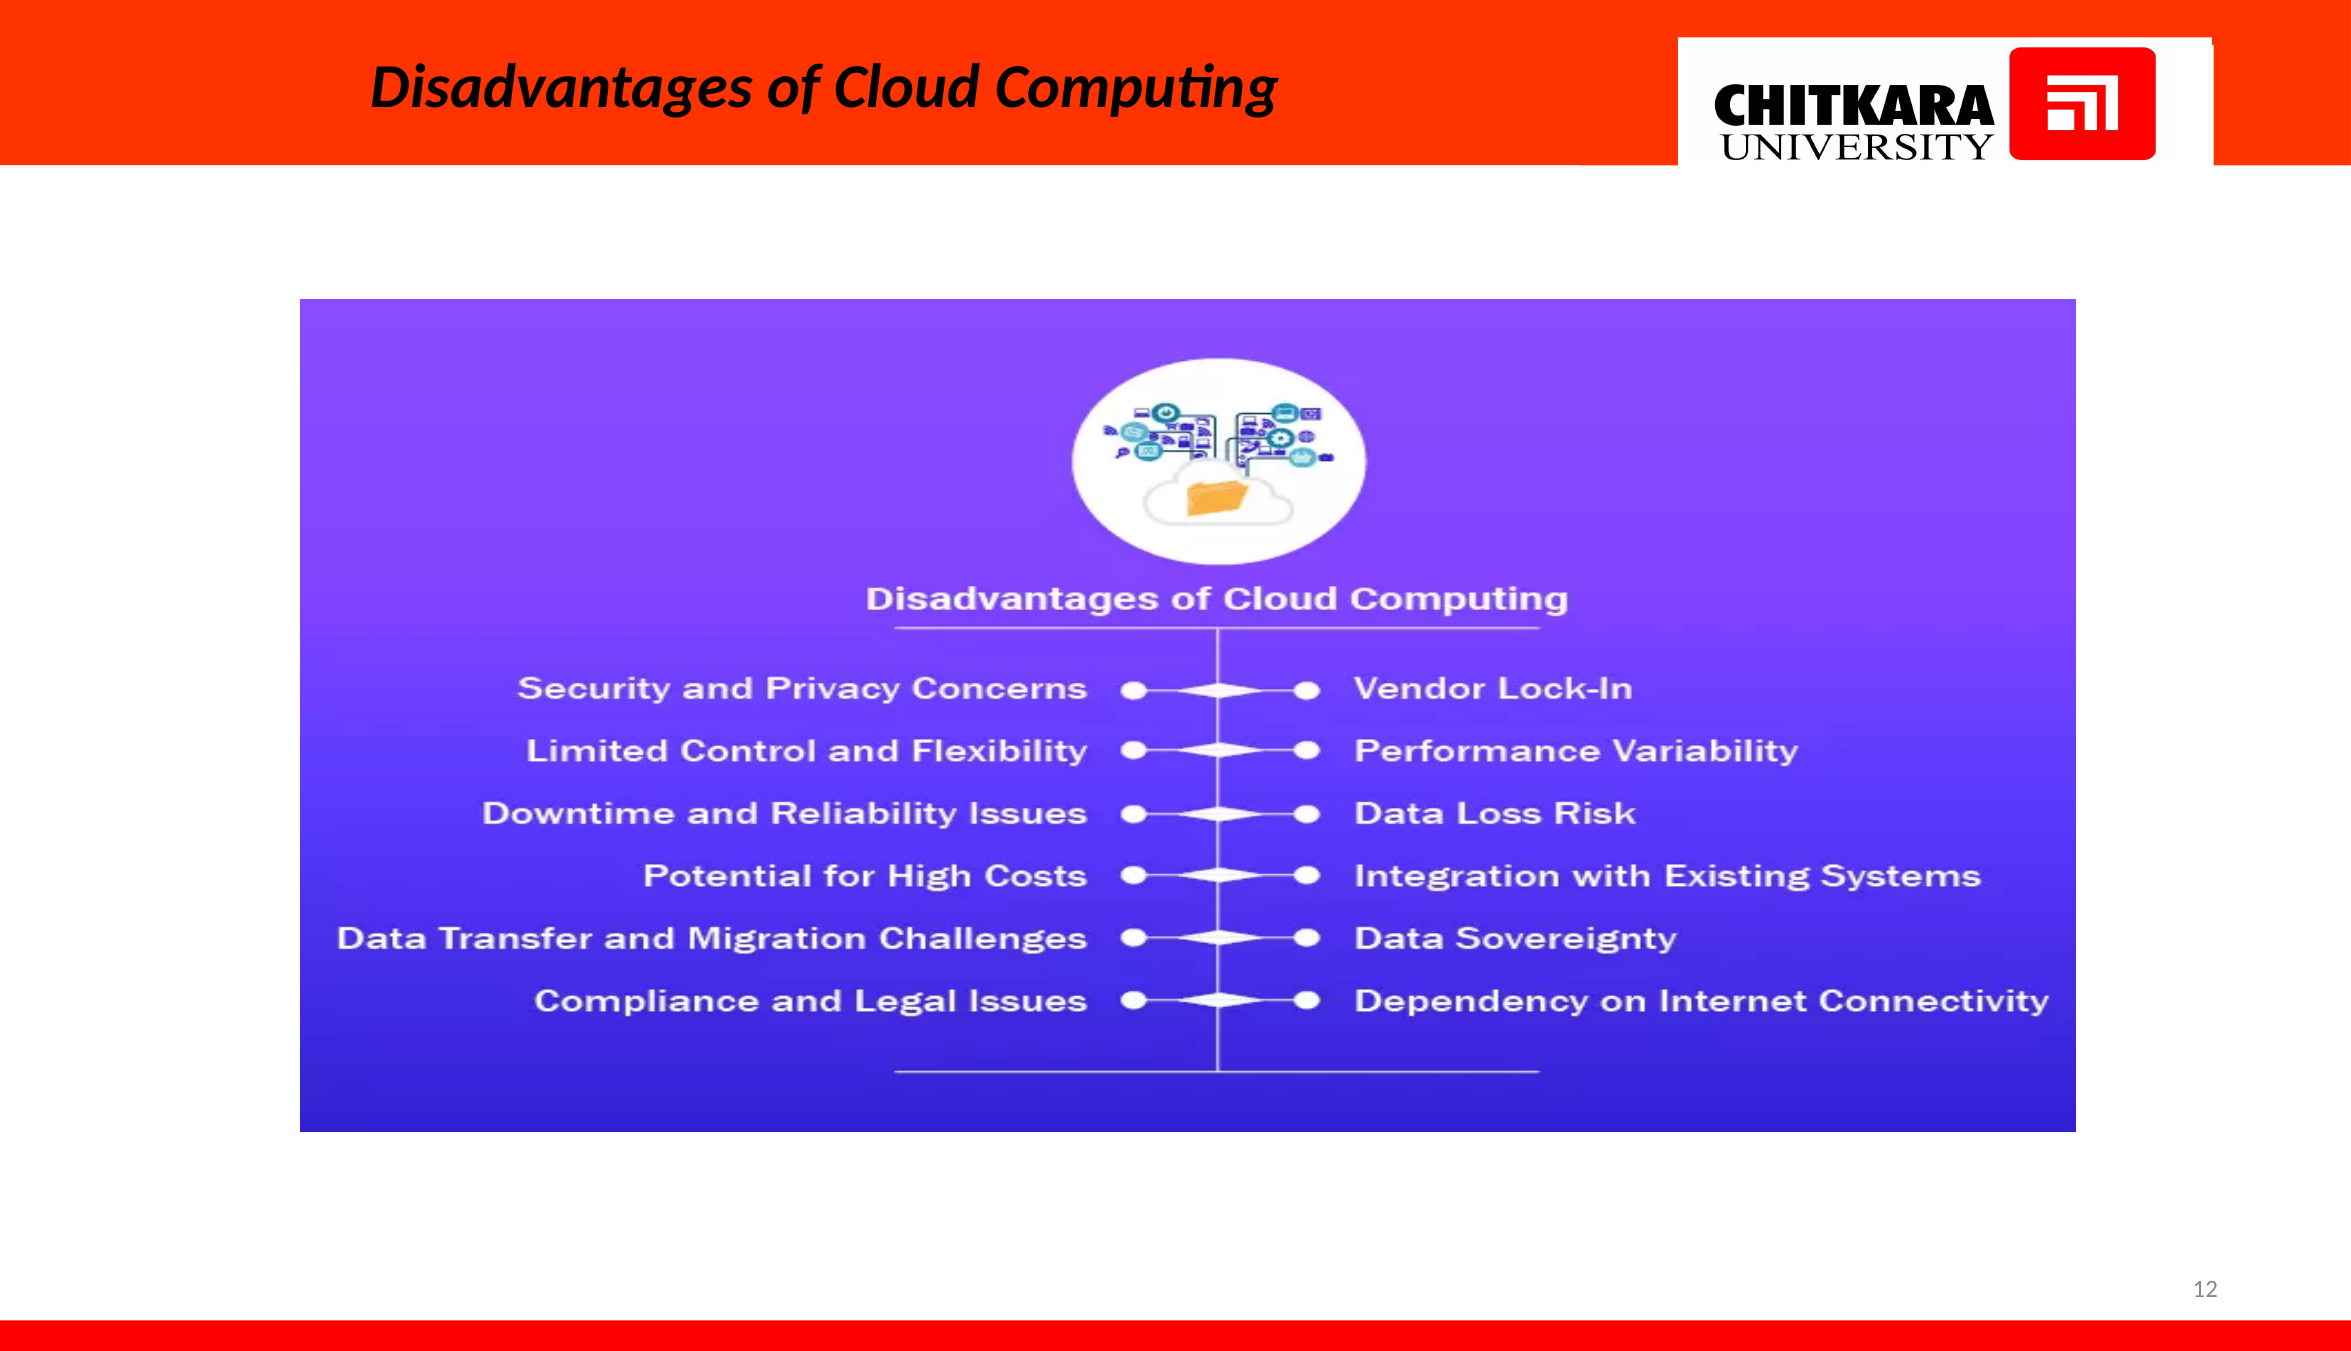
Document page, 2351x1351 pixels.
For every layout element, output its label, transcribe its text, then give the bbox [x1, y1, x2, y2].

slide_number ‹#› [1684, 1251, 2234, 1324]
title Disadvantages of Cloud Computing [0, 0, 1666, 166]
picture [1684, 44, 2179, 165]
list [300, 298, 2076, 1133]
